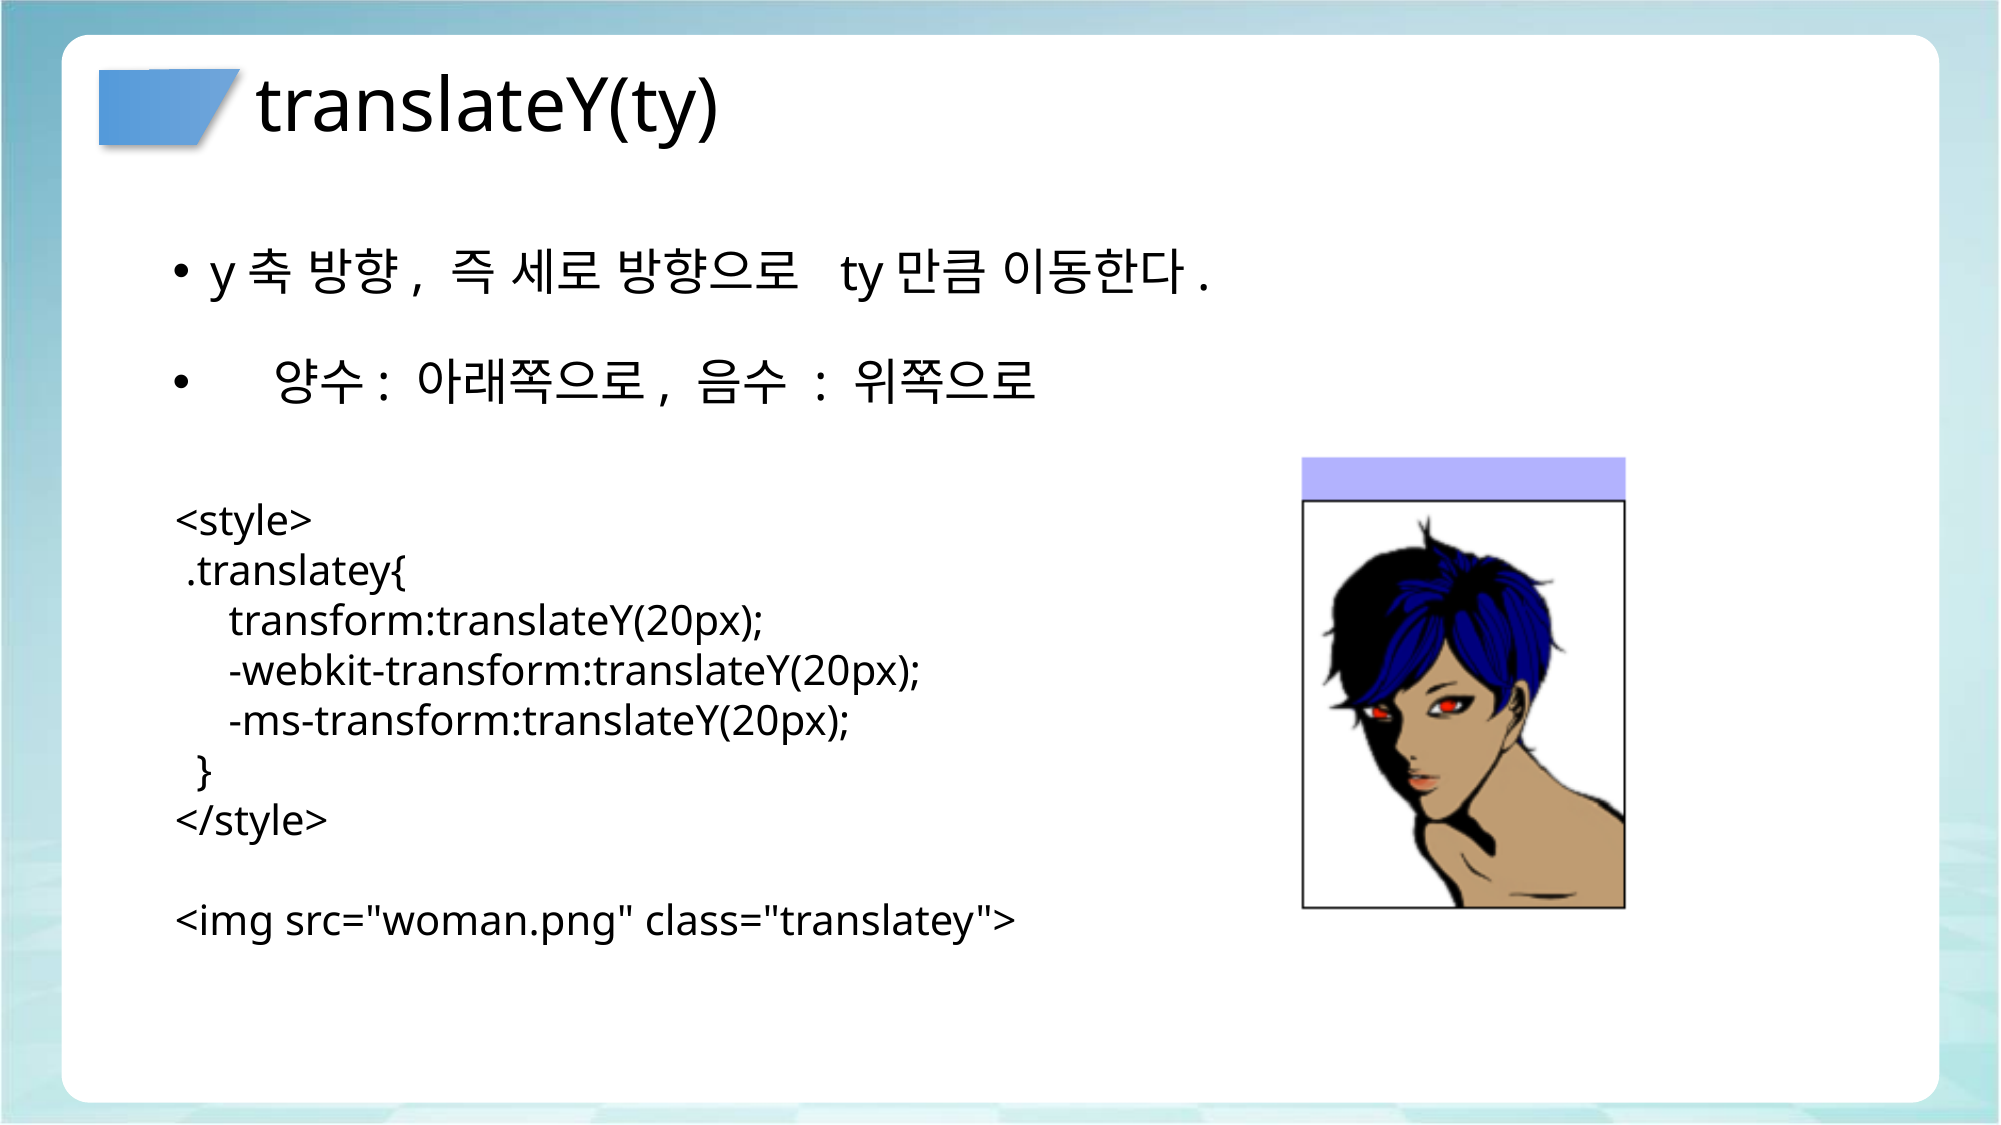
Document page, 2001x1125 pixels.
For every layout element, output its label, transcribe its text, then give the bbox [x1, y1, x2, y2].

text_box <style> .translatey{ transform:translateY(20px); -webkit-transform:translateY(20px); -ms-transform:translateY(20px); } </style> <img src="woman.png" class="translatey"> [160, 486, 1161, 951]
title translateY(ty) [240, 49, 1809, 165]
picture [0, 0, 2001, 1125]
text_box y축 방향, 즉 세로 방향으로 ty만큼 이동한다. 양수: 아래쪽으로, 음수 : 위쪽으로 [157, 202, 1320, 419]
